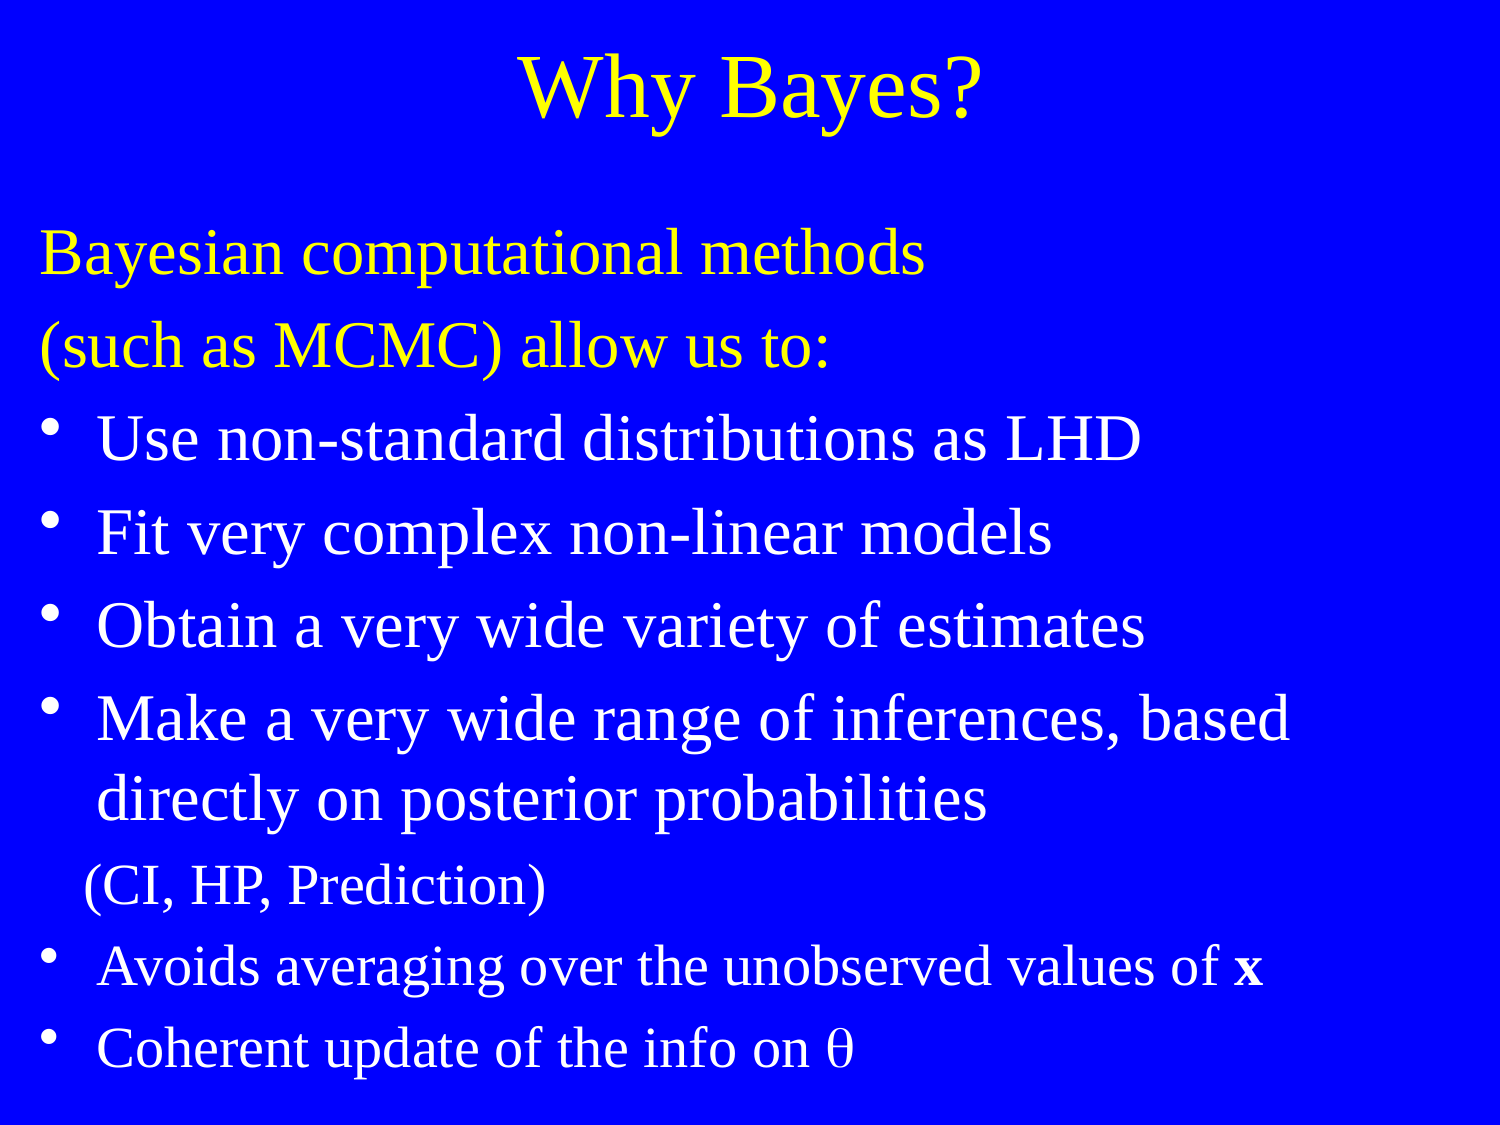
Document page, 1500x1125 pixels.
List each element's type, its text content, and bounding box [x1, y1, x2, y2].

title Why Bayes? [2, 0, 1500, 163]
list Bayesian computational methods (such as MCMC) allow us to: Use non-standard distributions as LHD Fit very complex non-linear models Obtain a very wide variety of estimates Make a very wide range of inferences, based directly on posterior probabilities (CI, HP, Prediction) Avoids averaging over the unobserved values of x Coherent update of the info on q [24, 199, 1500, 1125]
